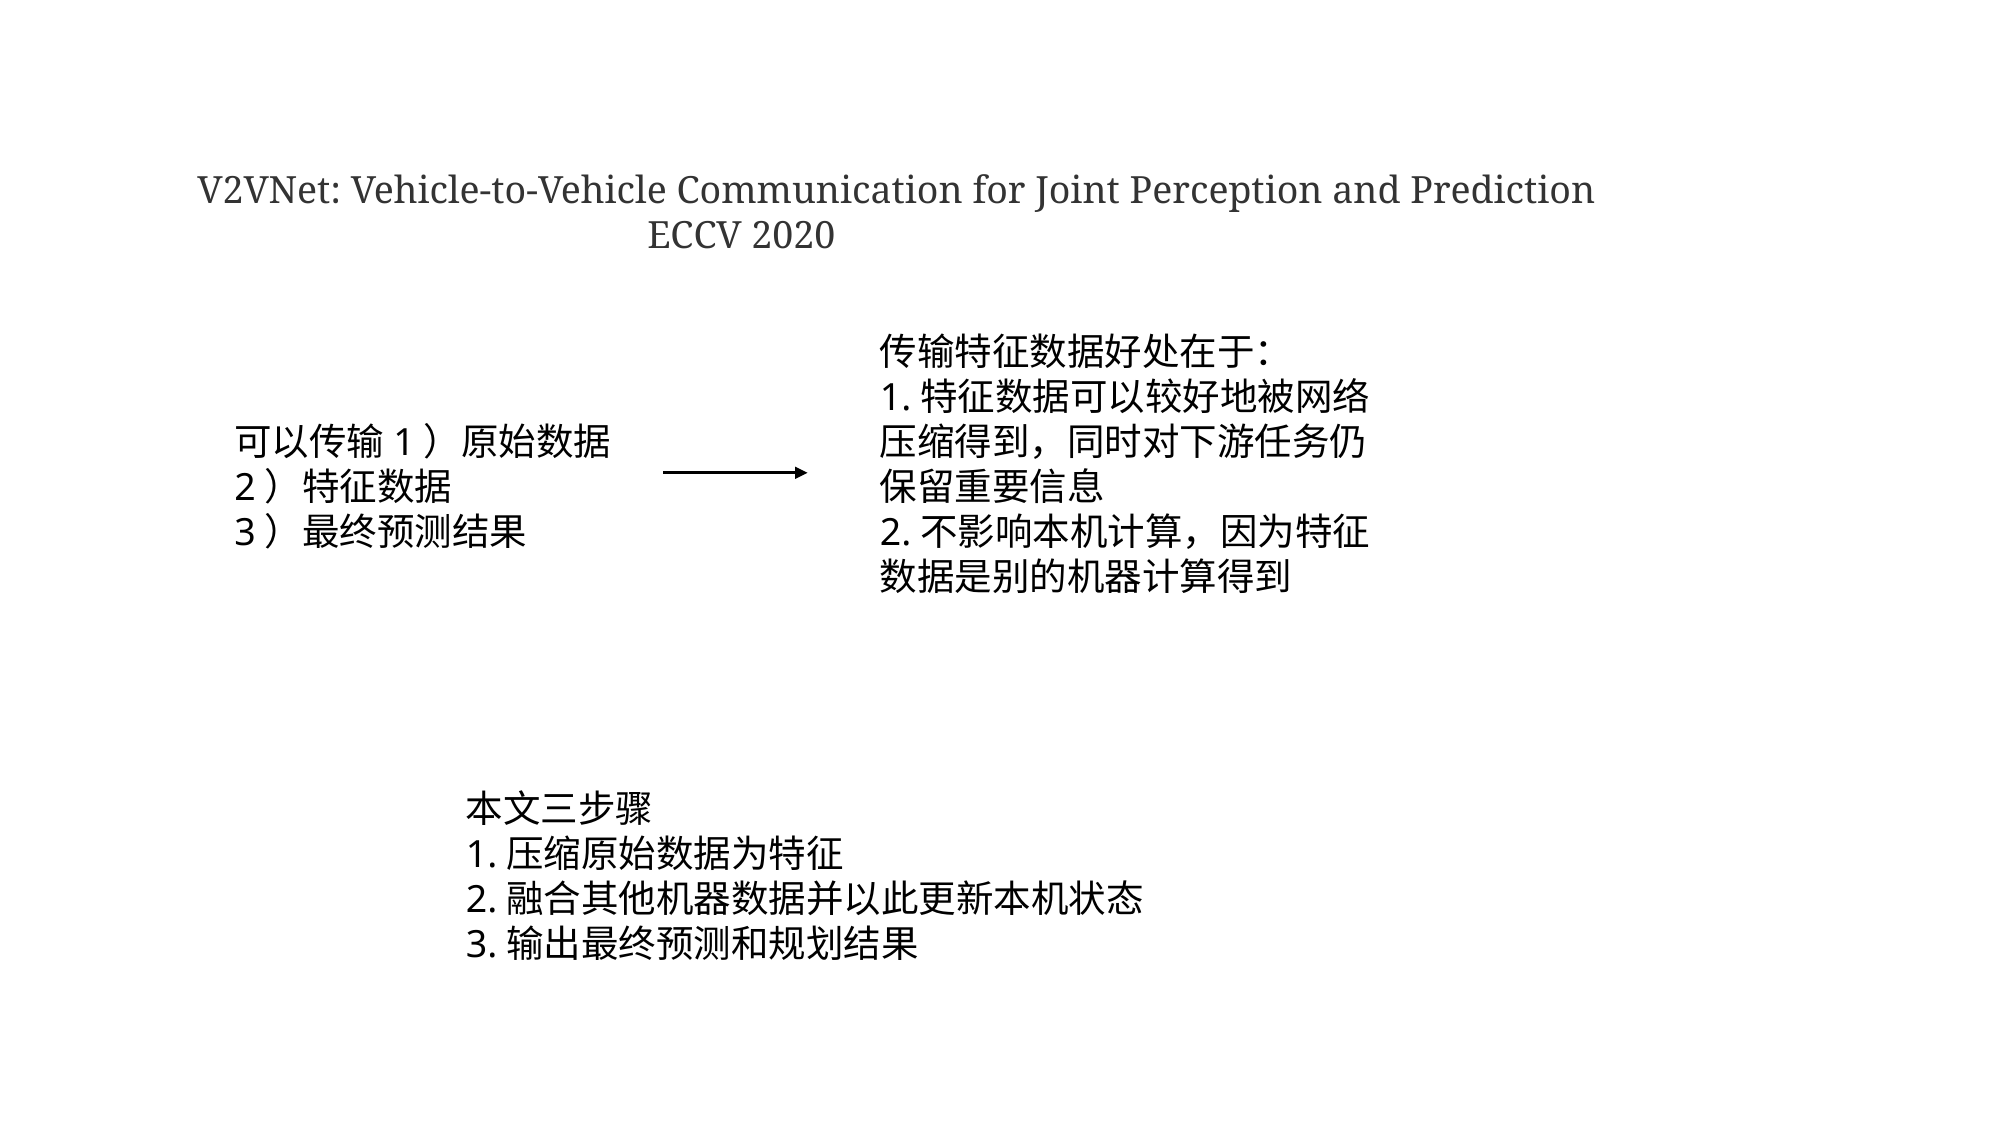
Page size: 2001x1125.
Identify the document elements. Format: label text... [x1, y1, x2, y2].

text_box V2VNet: Vehicle-to-Vehicle Communication for Joint Perception and Prediction ECCV 2020 [182, 158, 1775, 264]
text_box 传输特征数据好处在于： 1.特征数据可以较好地被网络压缩得到，同时对下游任务仍保留重要信息 2.不影响本机计算，因为特征数据是别的机器计算得到 [865, 320, 1414, 606]
text_box 可以传输1）原始数据 2）特征数据 3）最终预测结果 [219, 410, 768, 561]
text_box 本文三步骤 1.压缩原始数据为特征 2.融合其他机器数据并以此更新本机状态 3.输出最终预测和规划结果 [451, 777, 1866, 972]
